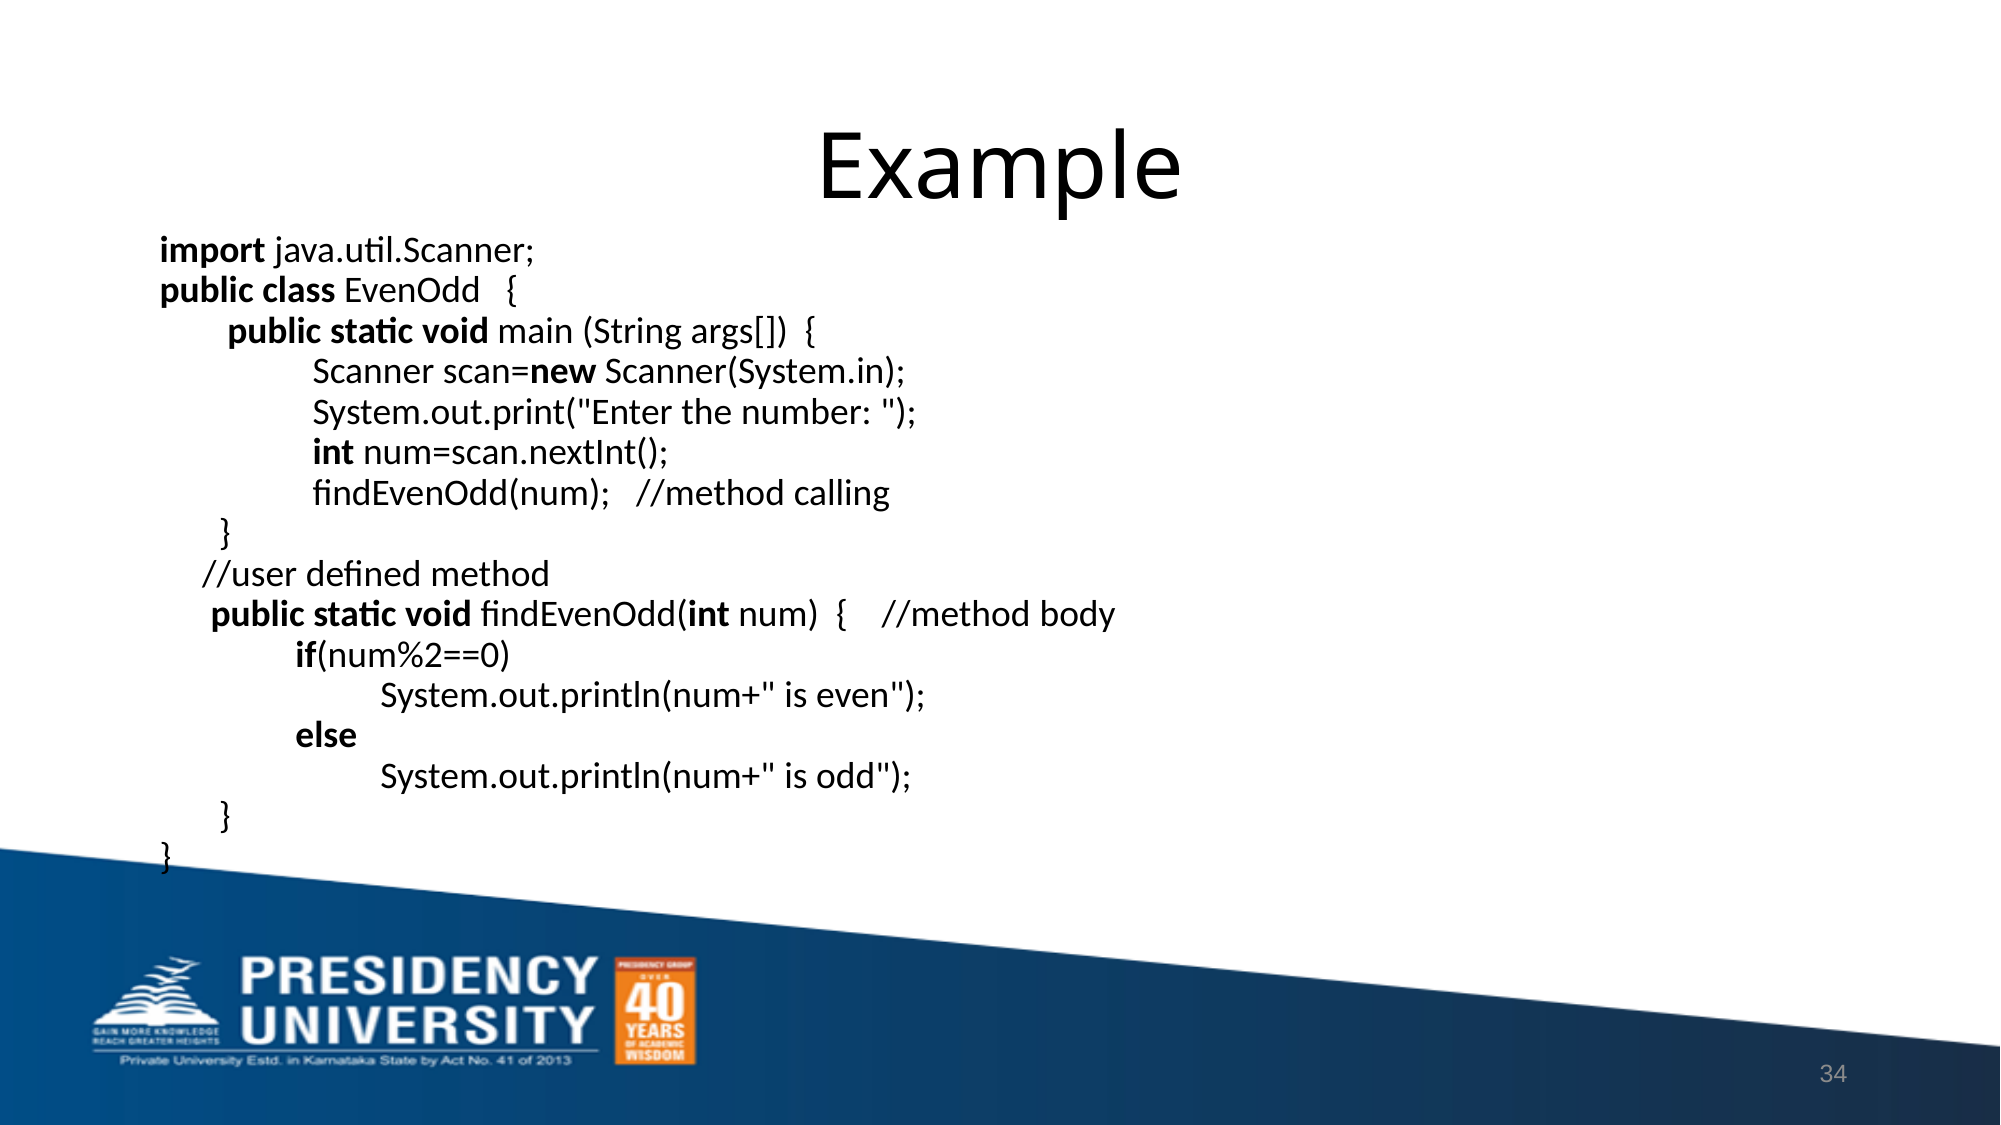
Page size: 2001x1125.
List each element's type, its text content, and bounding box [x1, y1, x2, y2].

picture [0, 845, 2000, 1125]
title Example [137, 59, 1863, 278]
slide_number 34 [1412, 1042, 1863, 1103]
list import java.util.Scanner; public class EvenOdd { public static void main (String args[]) { Scanner scan=new Scanner(System.in); System.out.print("Enter the number: "); int num=scan.nextInt(); findEvenOdd(num); //method calling } //user defined method public static void findEvenOdd(int num) { //method body if(num%2==0) System.out.println(num+" is even"); else System.out.println(num+" is odd"); } } [144, 222, 1870, 1025]
